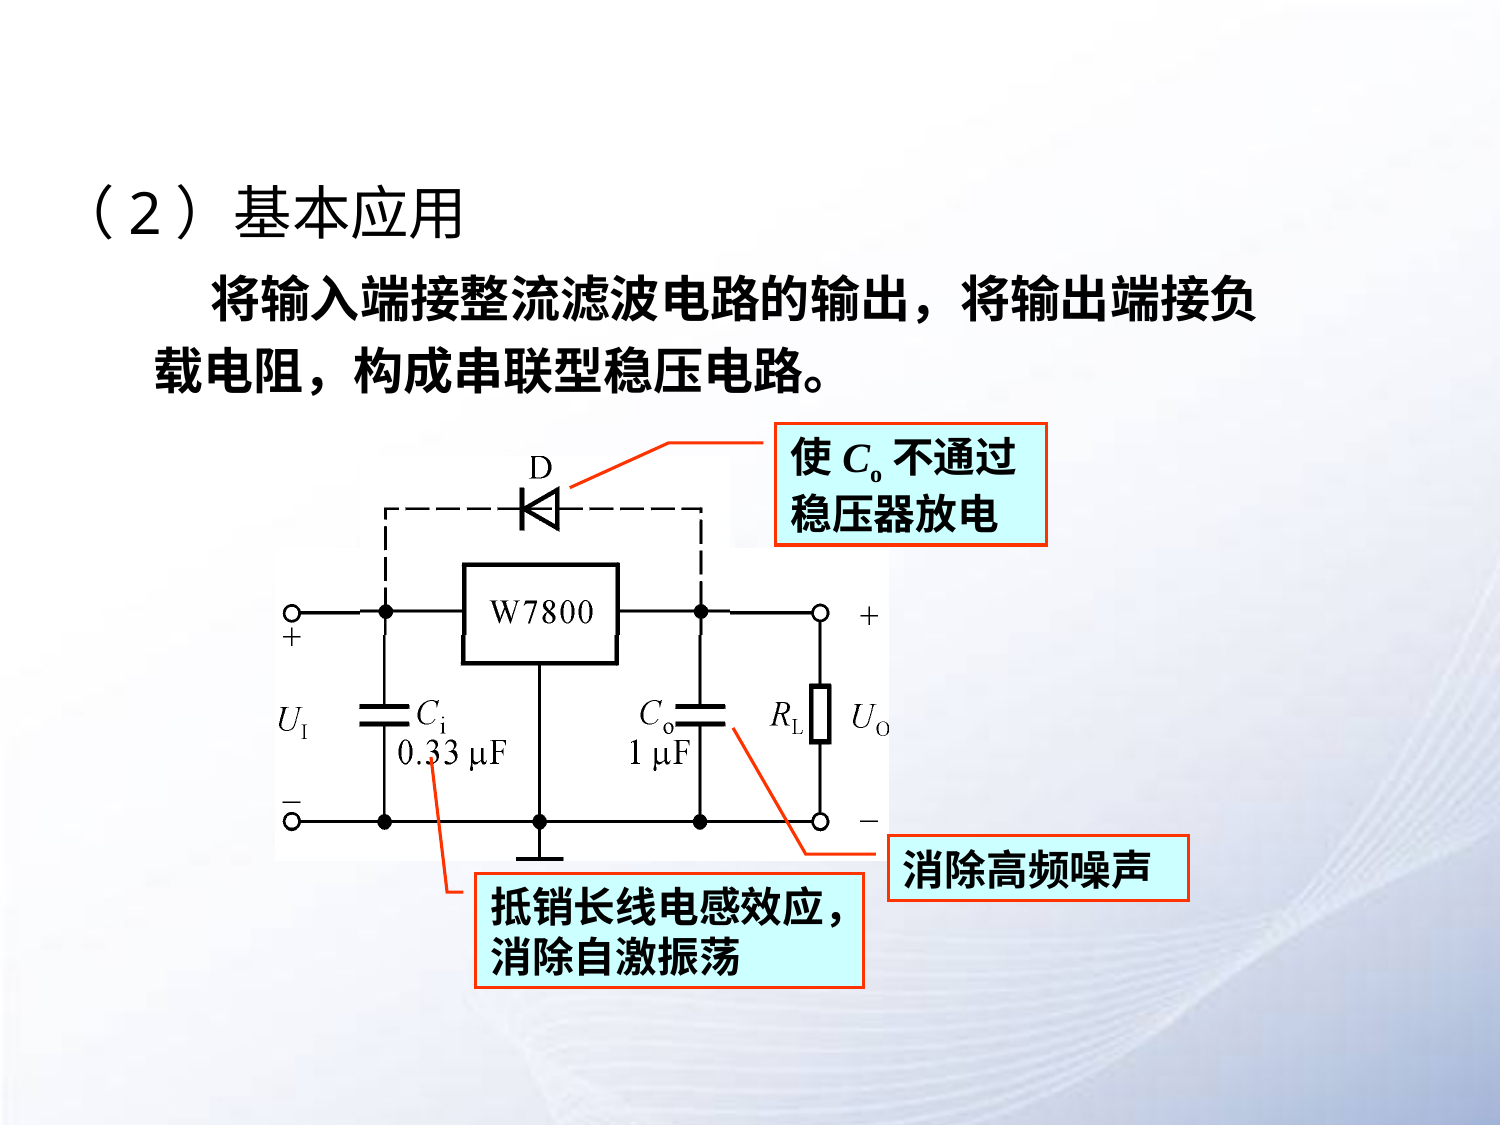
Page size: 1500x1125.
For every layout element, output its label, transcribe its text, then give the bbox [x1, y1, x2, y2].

text_box 抵销长线电感效应，消除自激振荡 [475, 873, 864, 988]
text_box 使Co不通过稳压器放电 [775, 423, 1047, 546]
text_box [275, 548, 889, 862]
text_box 将输入端接整流滤波电路的输出，将输出端接负载电阻，构成串联型稳压电路。 [138, 248, 1301, 408]
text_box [359, 455, 730, 635]
picture [0, 0, 1500, 1125]
text_box 消除高频噪声 [888, 835, 1189, 901]
title （2）基本应用 [40, 160, 792, 262]
